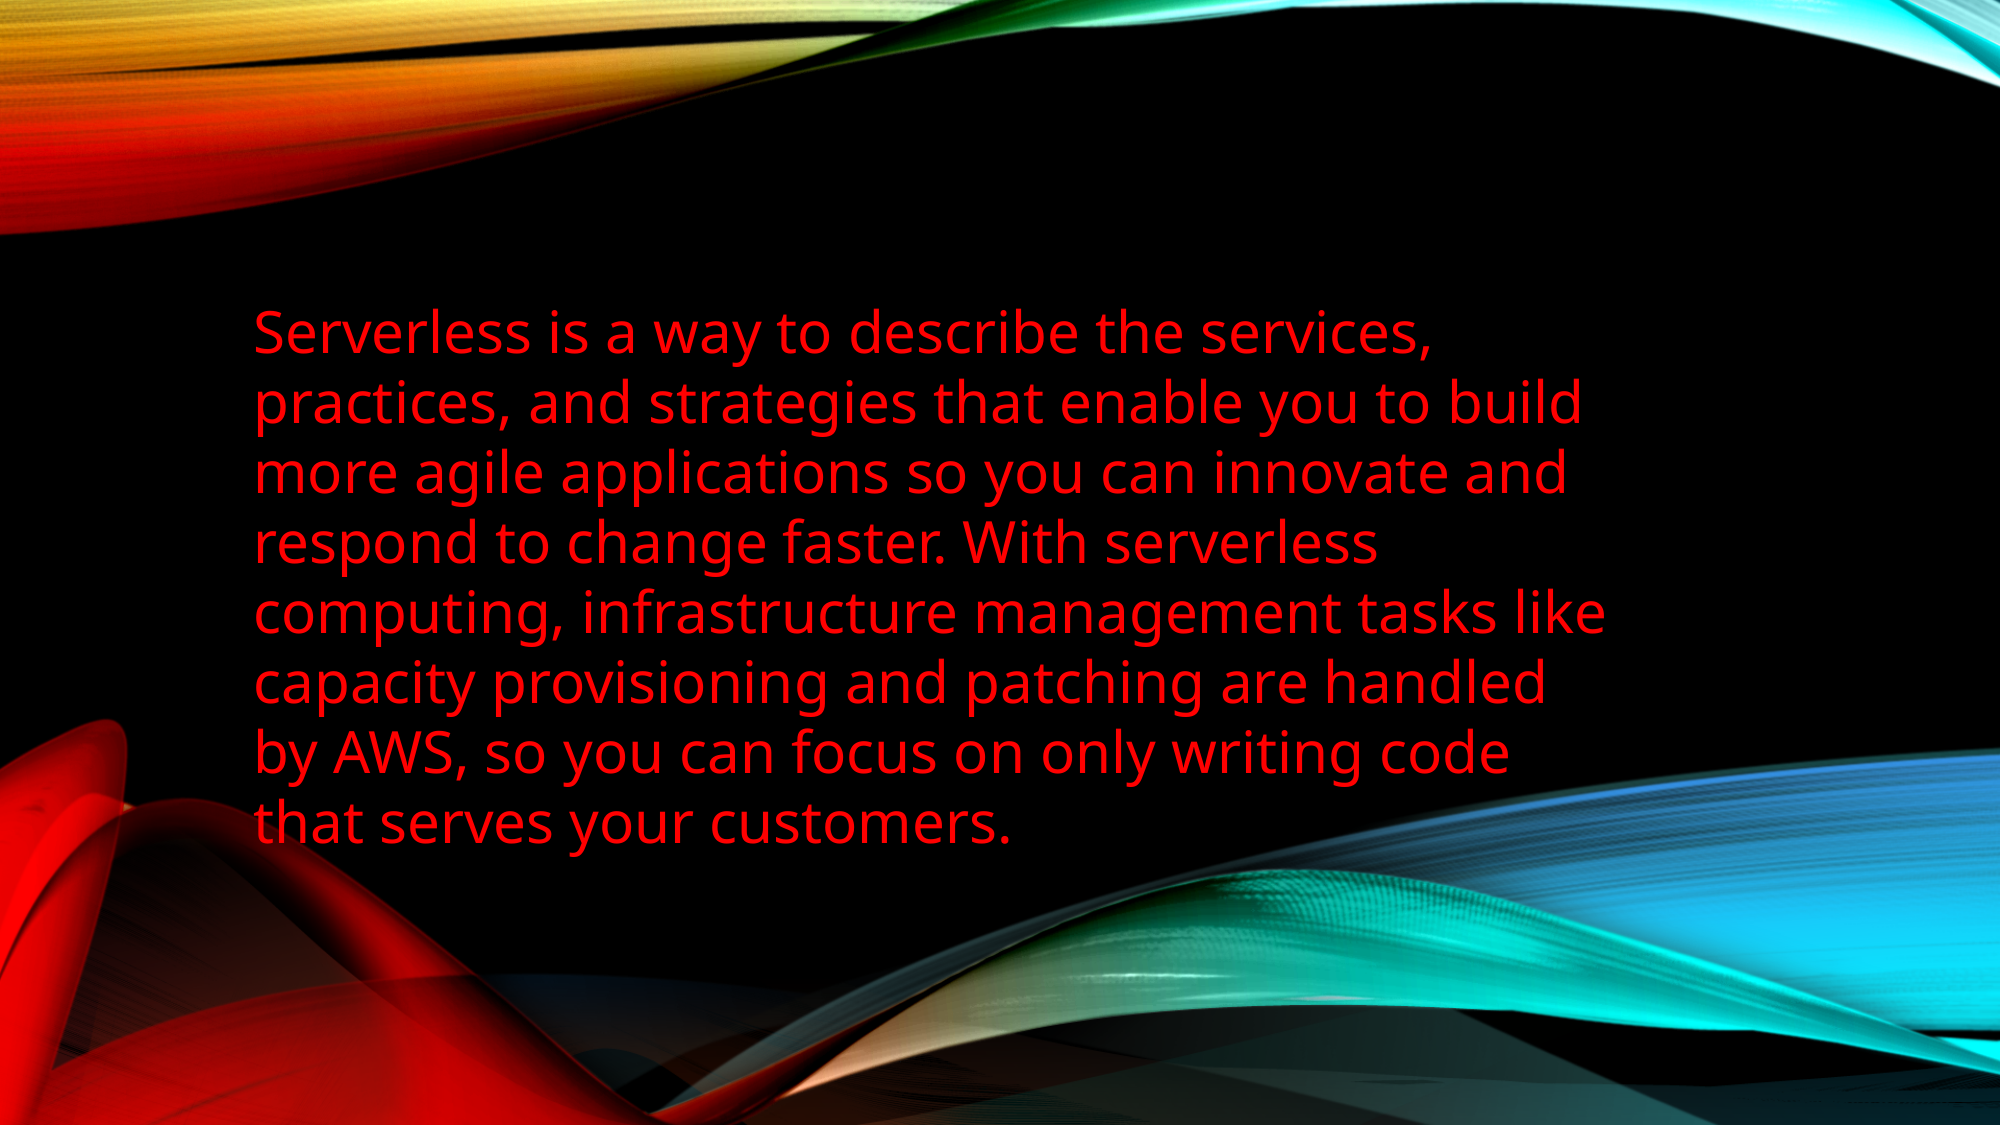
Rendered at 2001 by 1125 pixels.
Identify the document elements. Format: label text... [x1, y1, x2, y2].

picture [0, 717, 2000, 1125]
text_box Serverless is a way to describe the services, practices, and strategies that enable you to build more agile applications so you can innovate and respond to change faster. With serverless computing, infrastructure management tasks like capacity provisioning and patching are handled by AWS, so you can focus on only writing code that serves your customers. [238, 287, 1643, 863]
picture [0, 0, 2000, 237]
